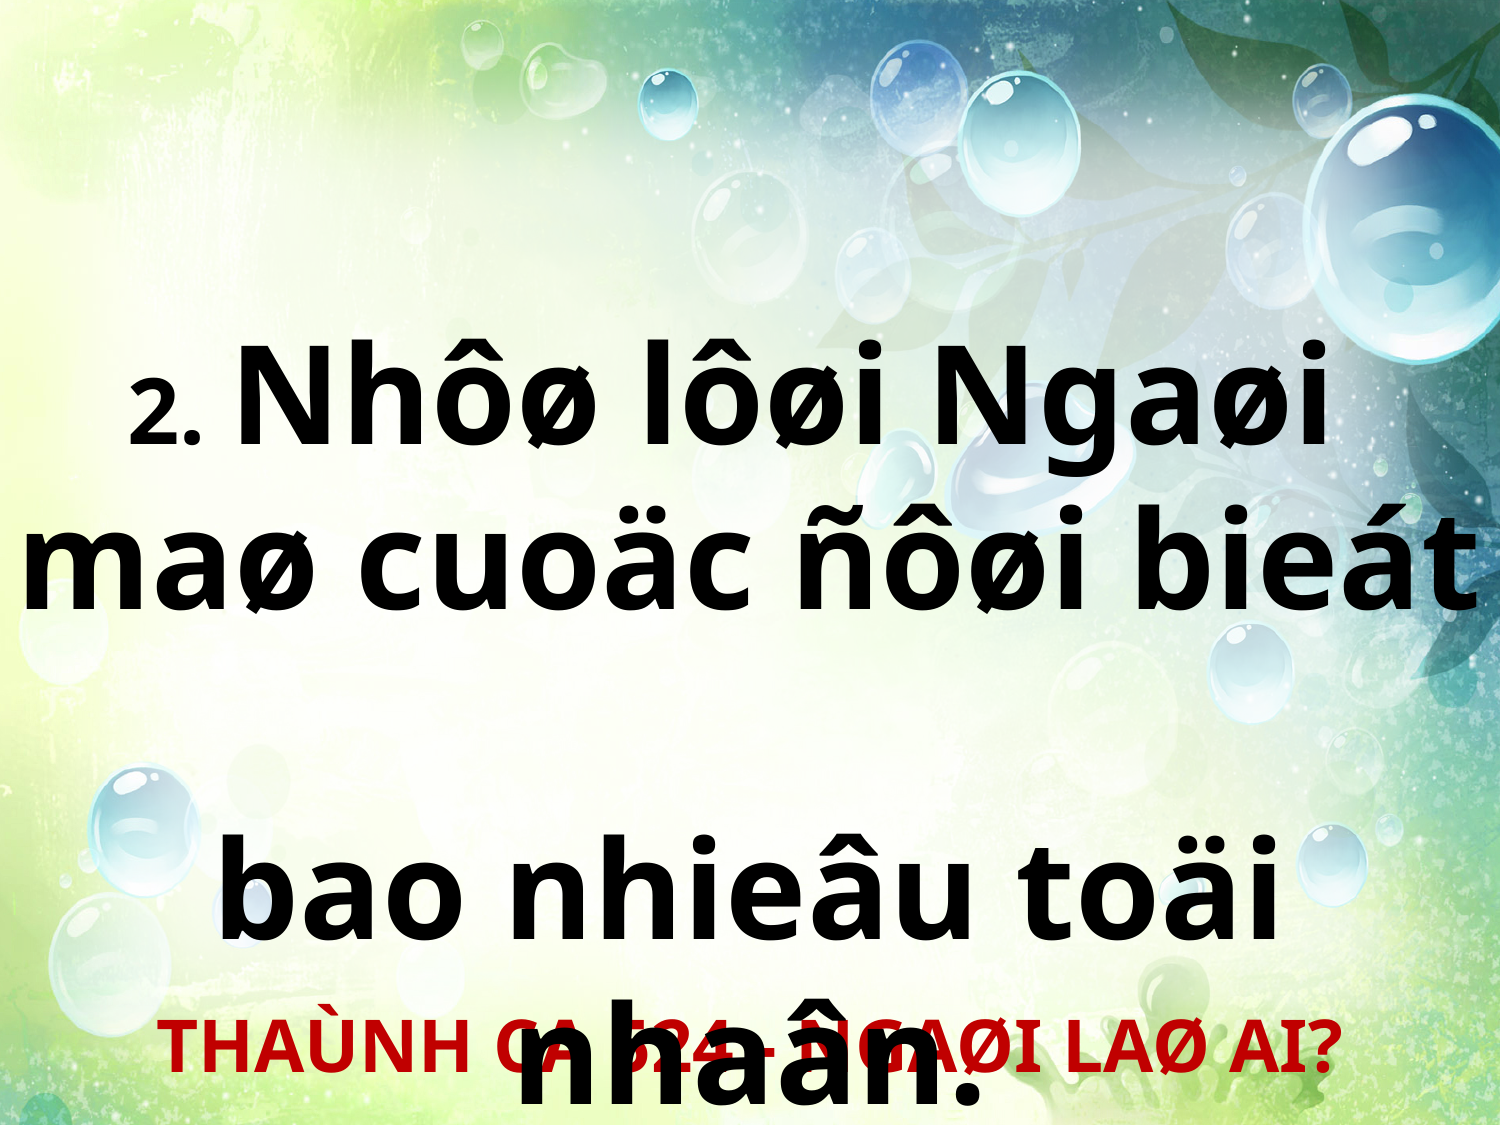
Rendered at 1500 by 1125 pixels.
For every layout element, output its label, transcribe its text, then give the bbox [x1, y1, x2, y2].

text_box 2. Nhôø lôøi Ngaøi maø cuoäc ñôøi bieát bao nhieâu toäi nhaân. [0, 299, 1500, 1125]
picture [0, 0, 1500, 299]
